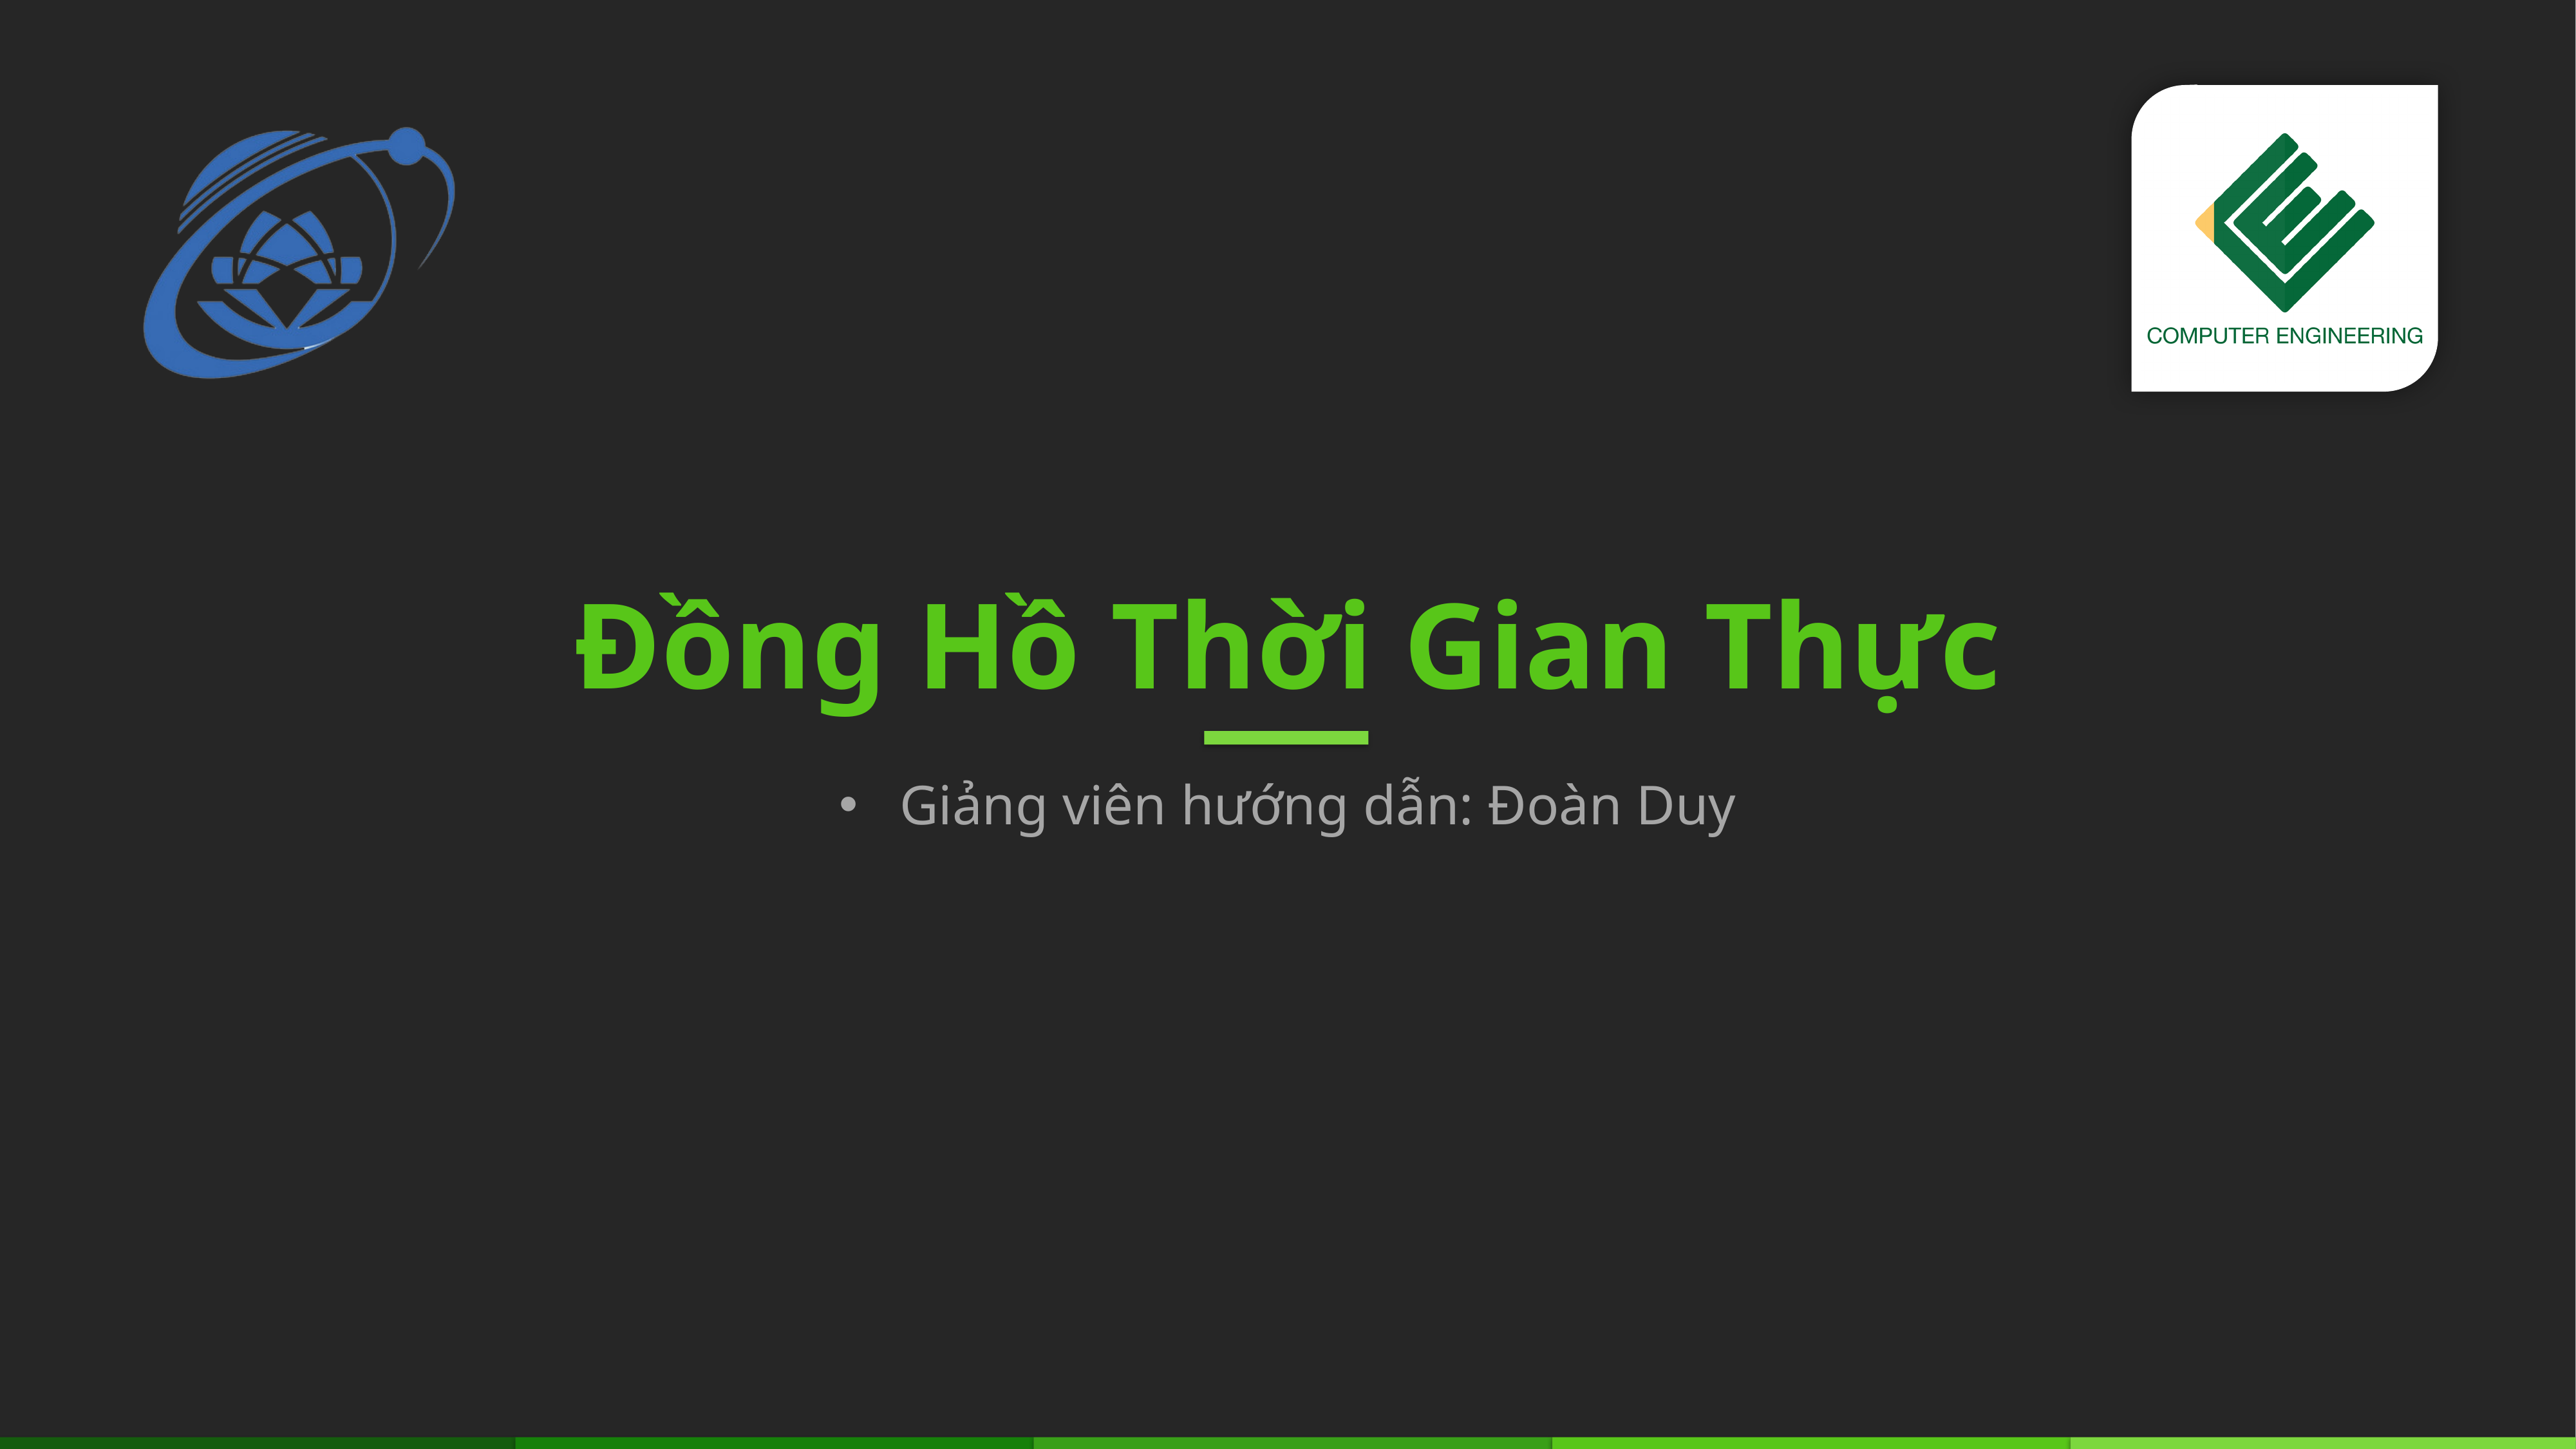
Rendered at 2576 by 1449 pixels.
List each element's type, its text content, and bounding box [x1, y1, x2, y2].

text_box [1204, 730, 1369, 745]
picture [142, 126, 458, 388]
picture [2136, 90, 2434, 388]
title Đồng Hồ Thời Gian Thực [383, 562, 2193, 721]
subtitle Giảng viên hướng dẫn: Đoàn Duy [386, 746, 2190, 907]
